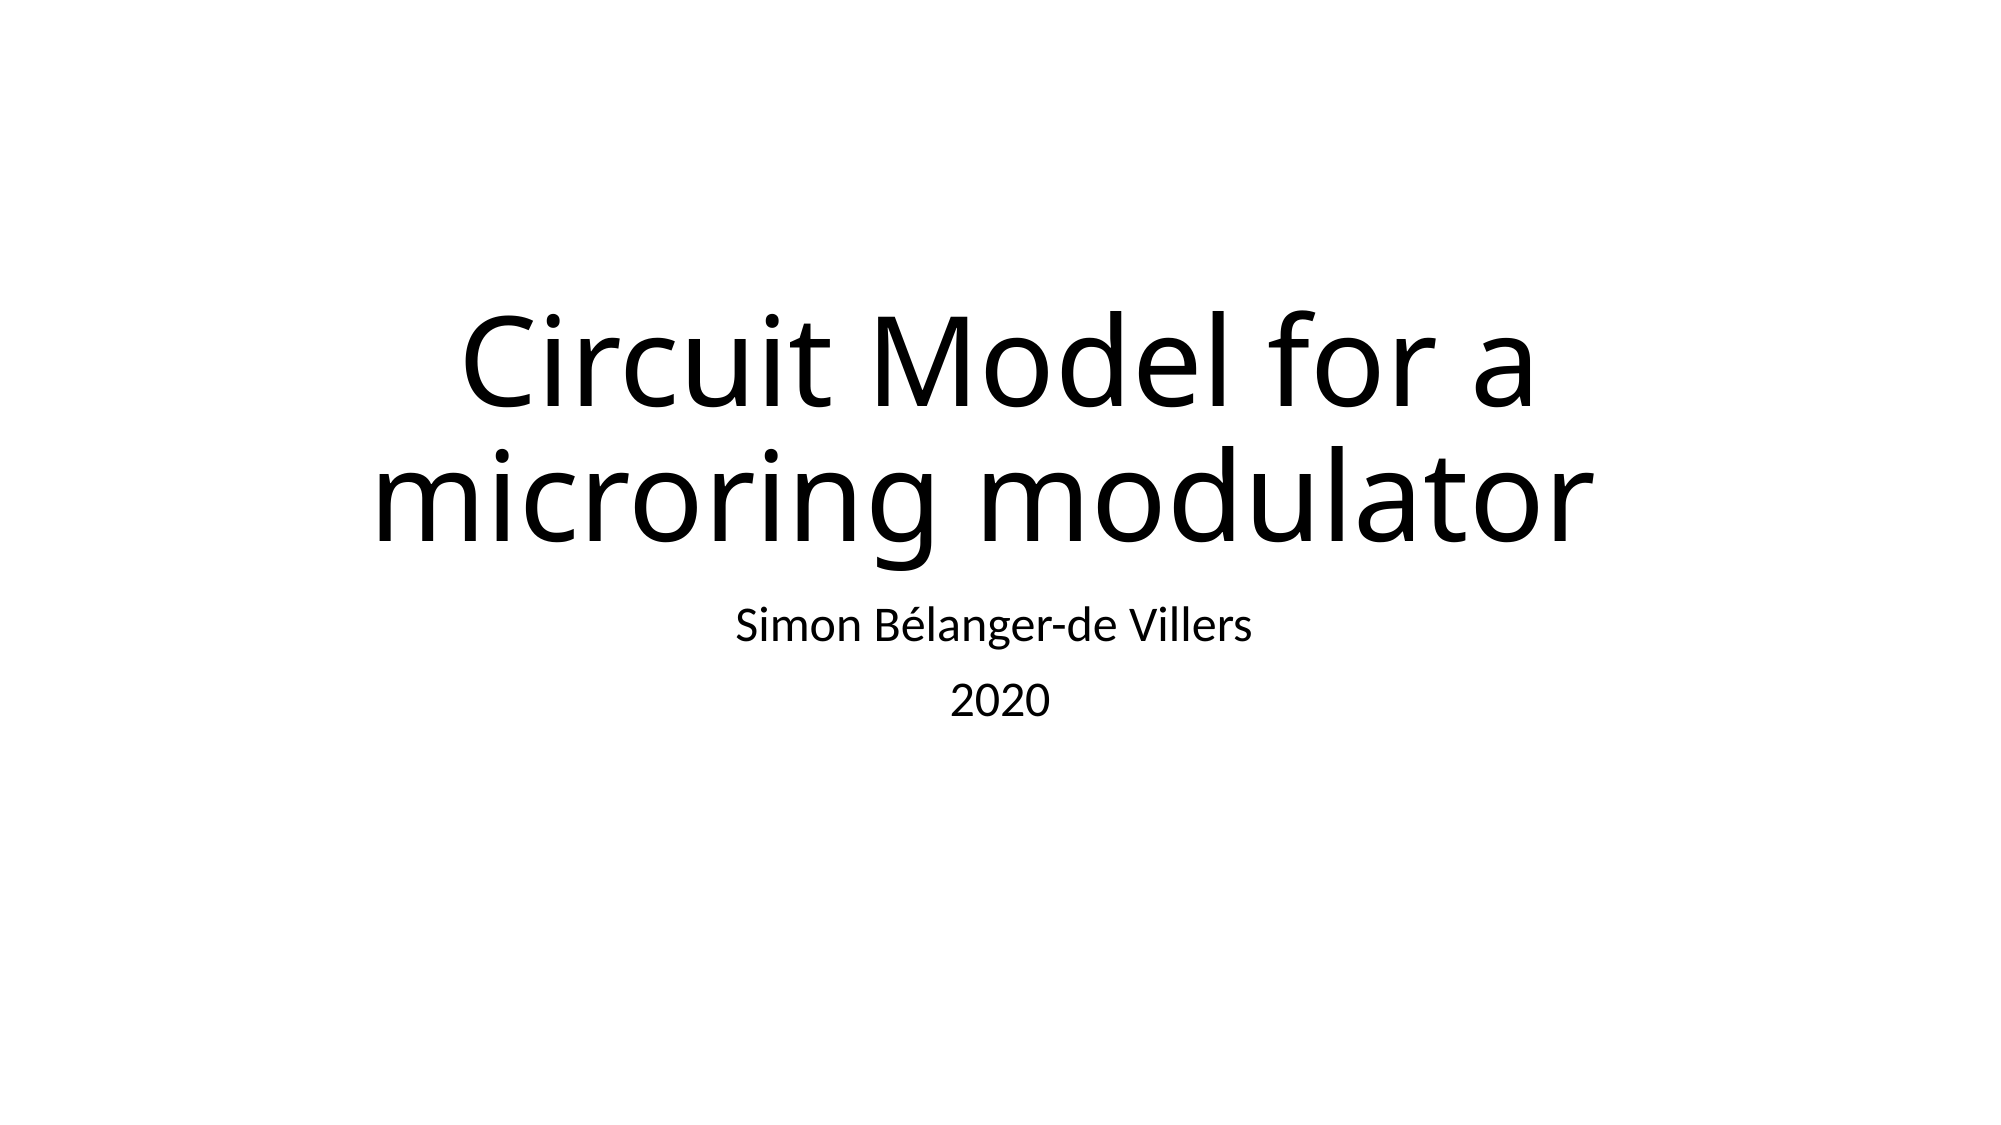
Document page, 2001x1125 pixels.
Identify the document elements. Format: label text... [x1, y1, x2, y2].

subtitle Simon Bélanger-de Villers 2020 [249, 590, 1750, 863]
title Circuit Model for a microring modulator [249, 184, 1750, 576]
